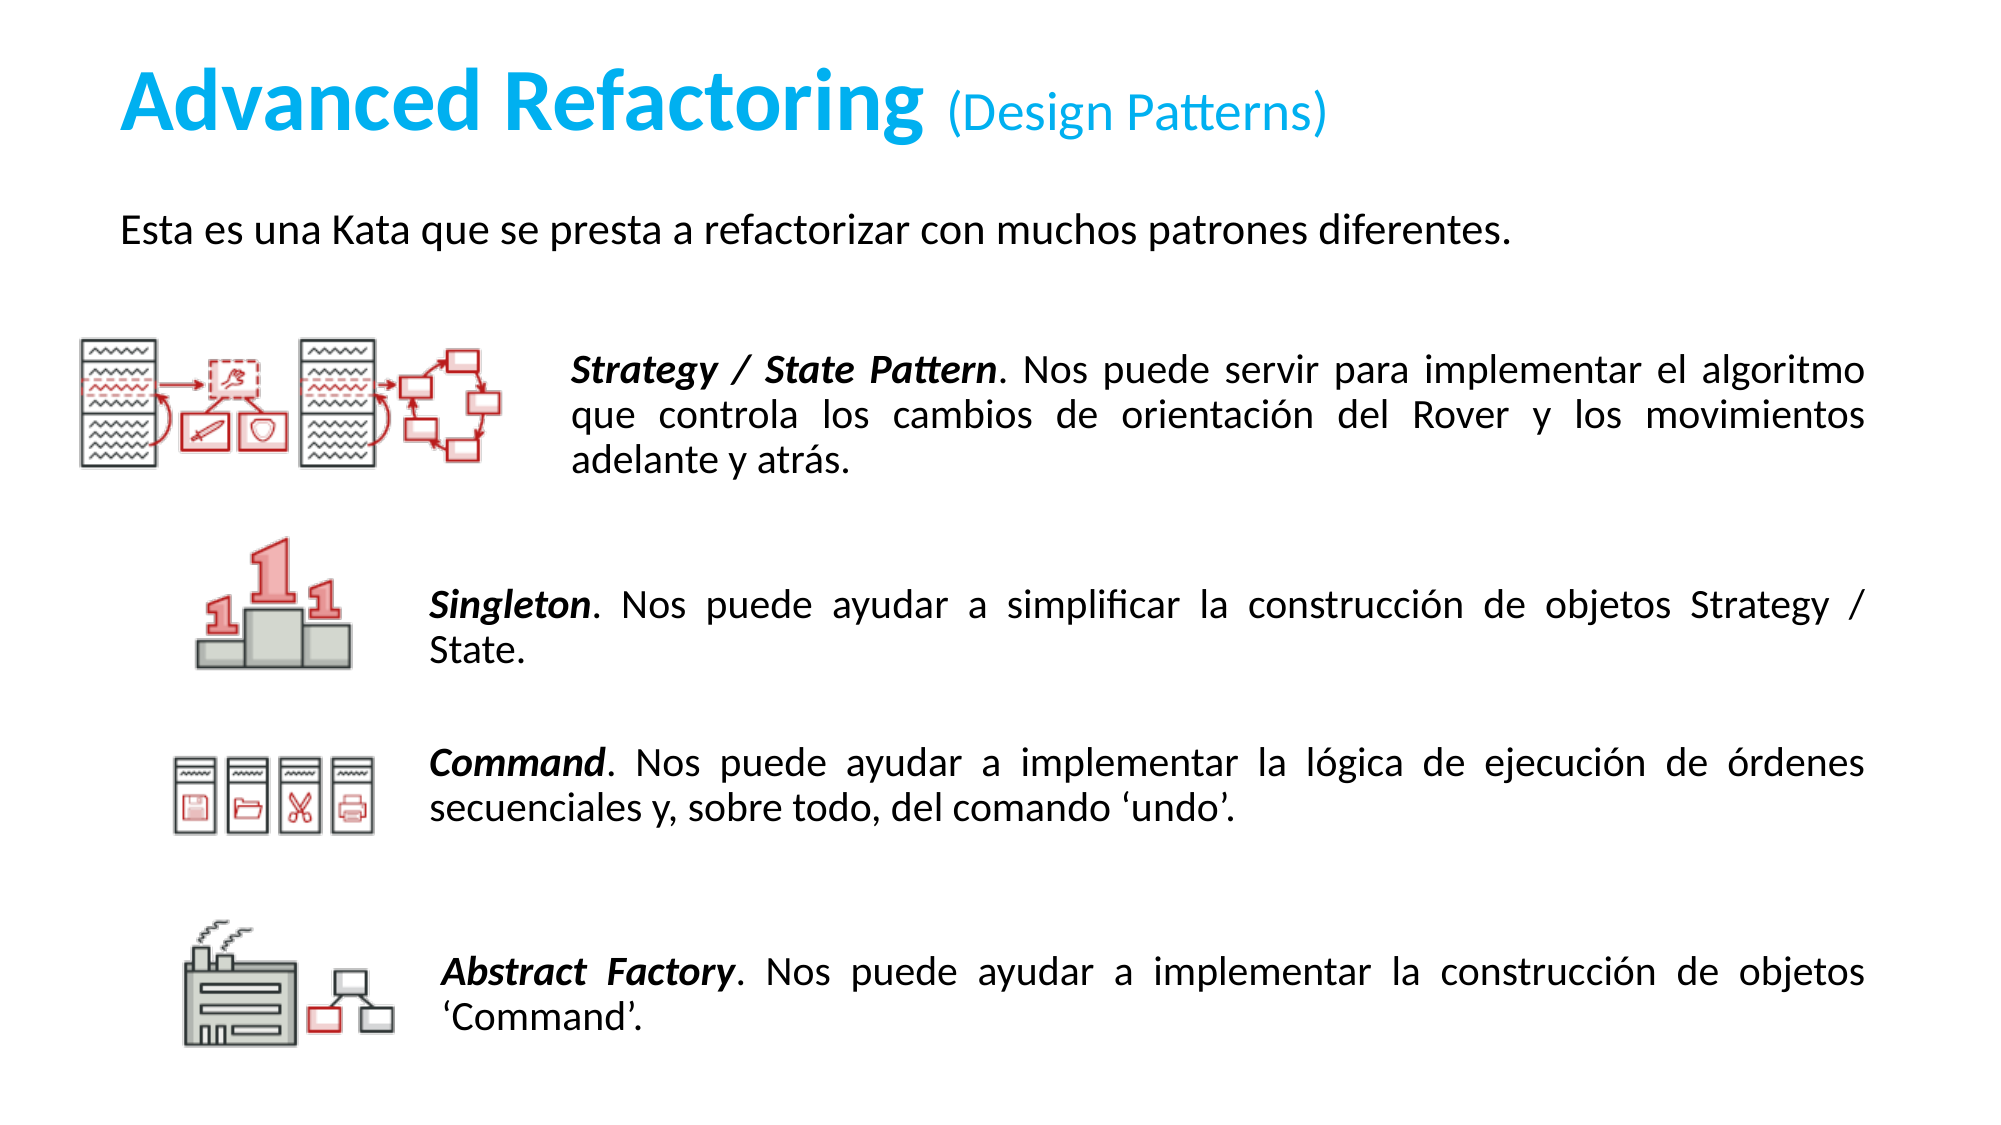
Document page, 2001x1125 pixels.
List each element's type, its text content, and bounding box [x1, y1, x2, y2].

text_box Singleton. Nos puede ayudar a simplificar la construcción de objetos Strategy / State. [409, 572, 1886, 640]
picture [72, 325, 510, 482]
text_box Command. Nos puede ayudar a implementar la lógica de ejecución de órdenes secuenciales y, sobre todo, del comando ‘undo’. [409, 730, 1886, 849]
picture [164, 521, 384, 678]
text_box Strategy / State Pattern. Nos puede servir para implementar el algoritmo que controla los cambios de orientación del Rover y los movimientos adelante y atrás. [551, 337, 1886, 482]
picture [164, 717, 384, 875]
text_box Esta es una Kata que se presta a refactorizar con muchos patrones diferentes. [99, 196, 1900, 263]
picture [178, 914, 398, 1071]
text_box Abstract Factory. Nos puede ayudar a implementar la construcción de objetos ‘Command’. [421, 939, 1886, 1058]
title Advanced Refactoring (Design Patterns) [99, 45, 1900, 158]
